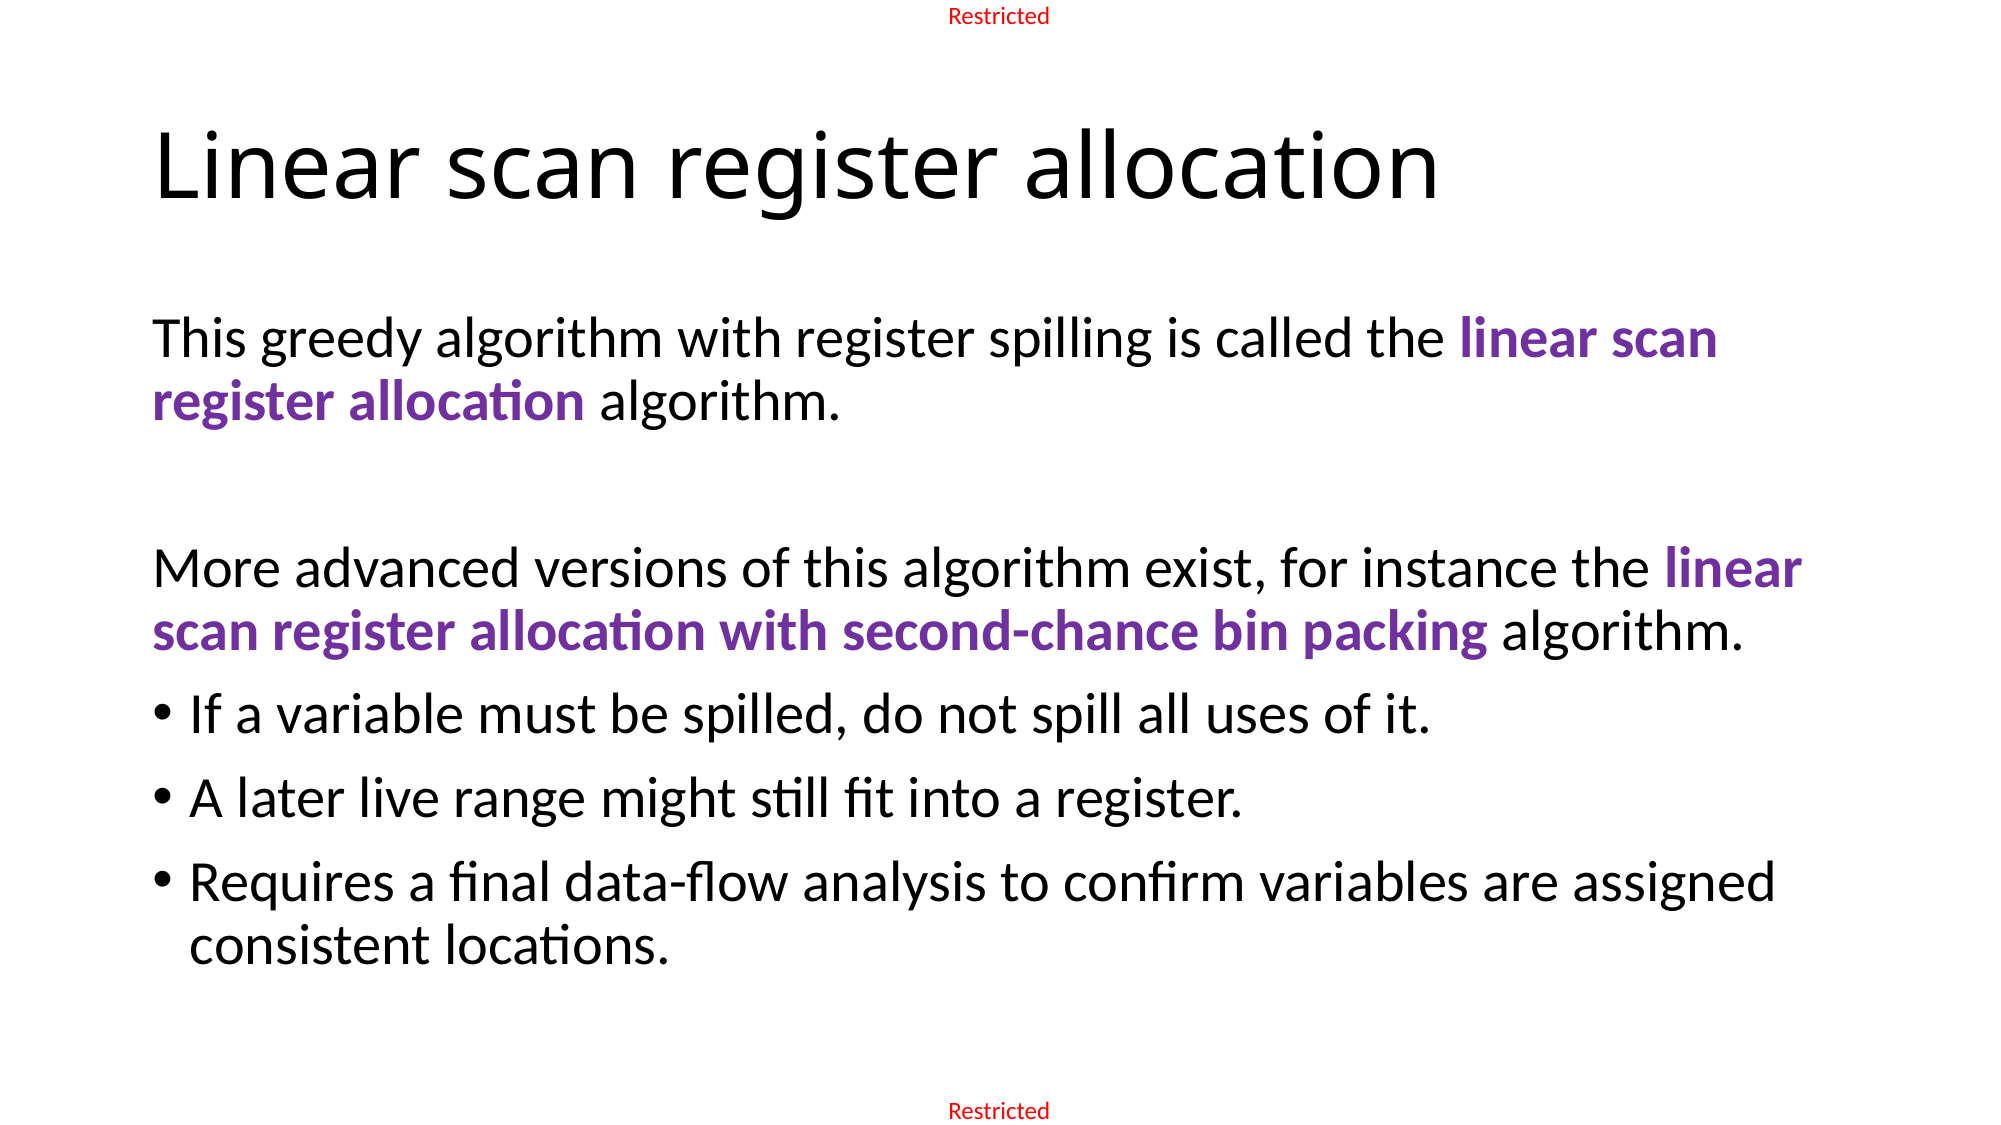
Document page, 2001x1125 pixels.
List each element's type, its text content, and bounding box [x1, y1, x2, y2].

list This greedy algorithm with register spilling is called the linear scan register allocation algorithm. More advanced versions of this algorithm exist, for instance the linear scan register allocation with second-chance bin packing algorithm. If a variable must be spilled, do not spill all uses of it. A later live range might still fit into a register. Requires a final data-flow analysis to confirm variables are assigned consistent locations. [137, 299, 1863, 1125]
title Linear scan register allocation [137, 59, 1863, 278]
